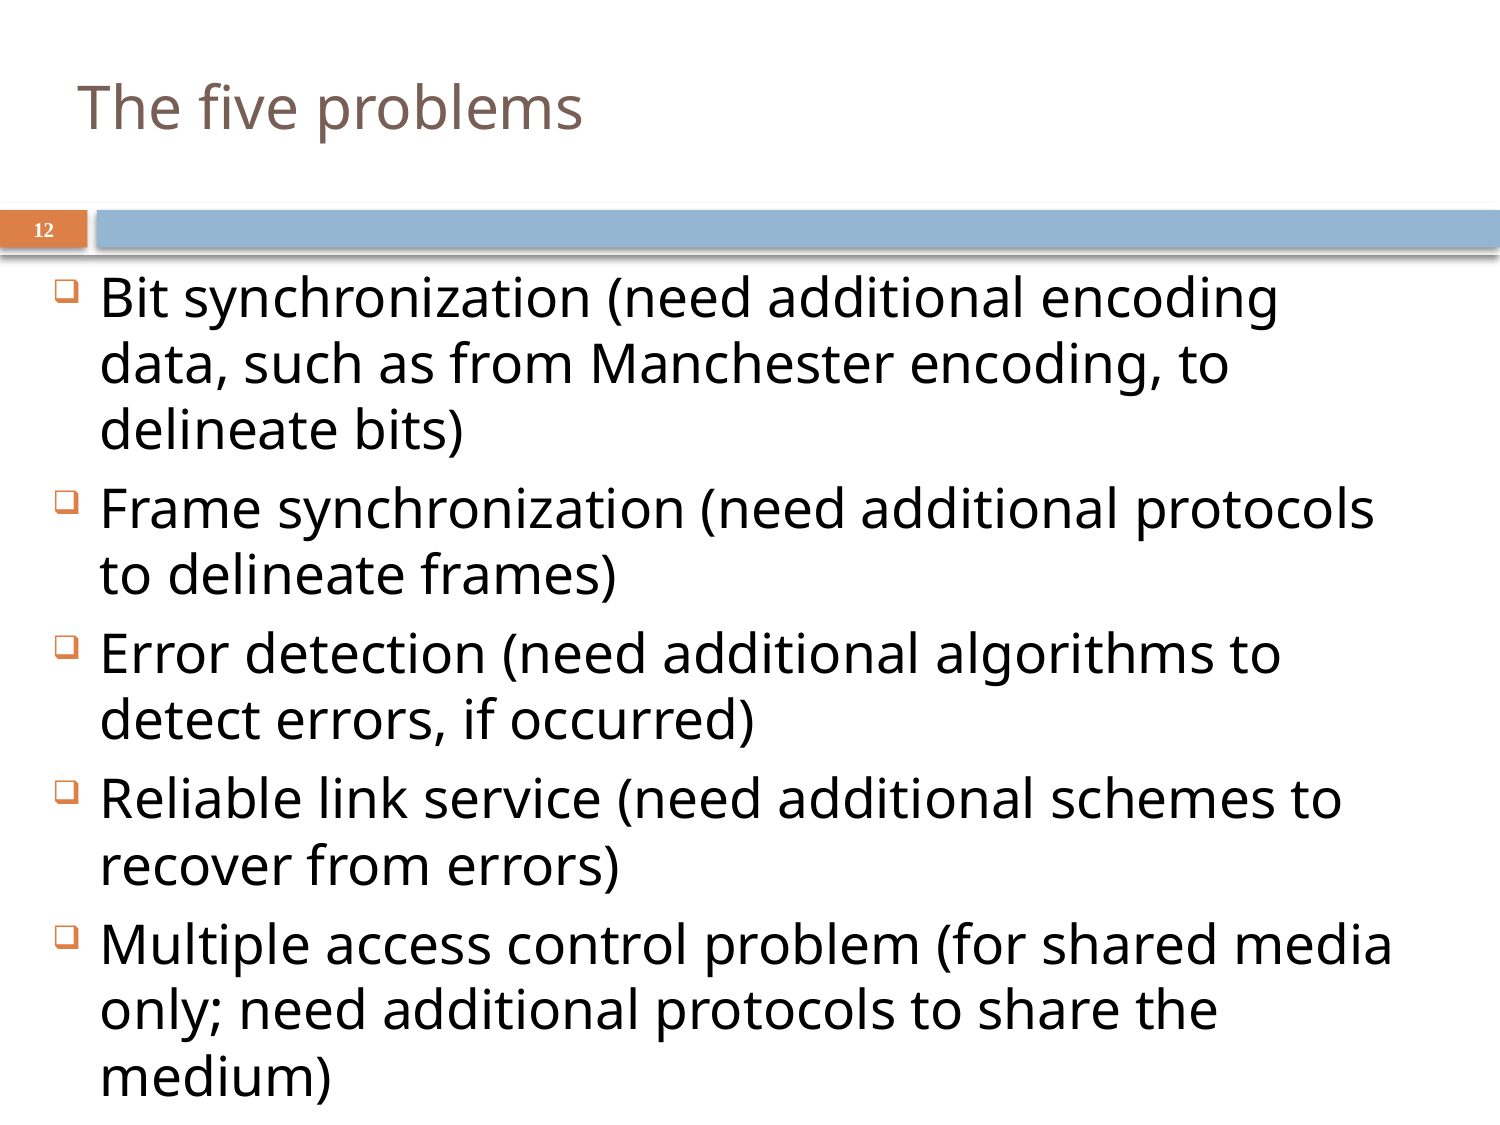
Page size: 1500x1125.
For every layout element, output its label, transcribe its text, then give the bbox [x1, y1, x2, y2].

title The five problems [62, 61, 1438, 150]
list Bit synchronization (need additional encoding data, such as from Manchester encoding, to delineate bits) Frame synchronization (need additional protocols to delineate frames) Error detection (need additional algorithms to detect errors, if occurred) Reliable link service (need additional schemes to recover from errors) Multiple access control problem (for shared media only; need additional protocols to share the medium) [37, 255, 1438, 1118]
slide_number 12 [0, 208, 88, 249]
